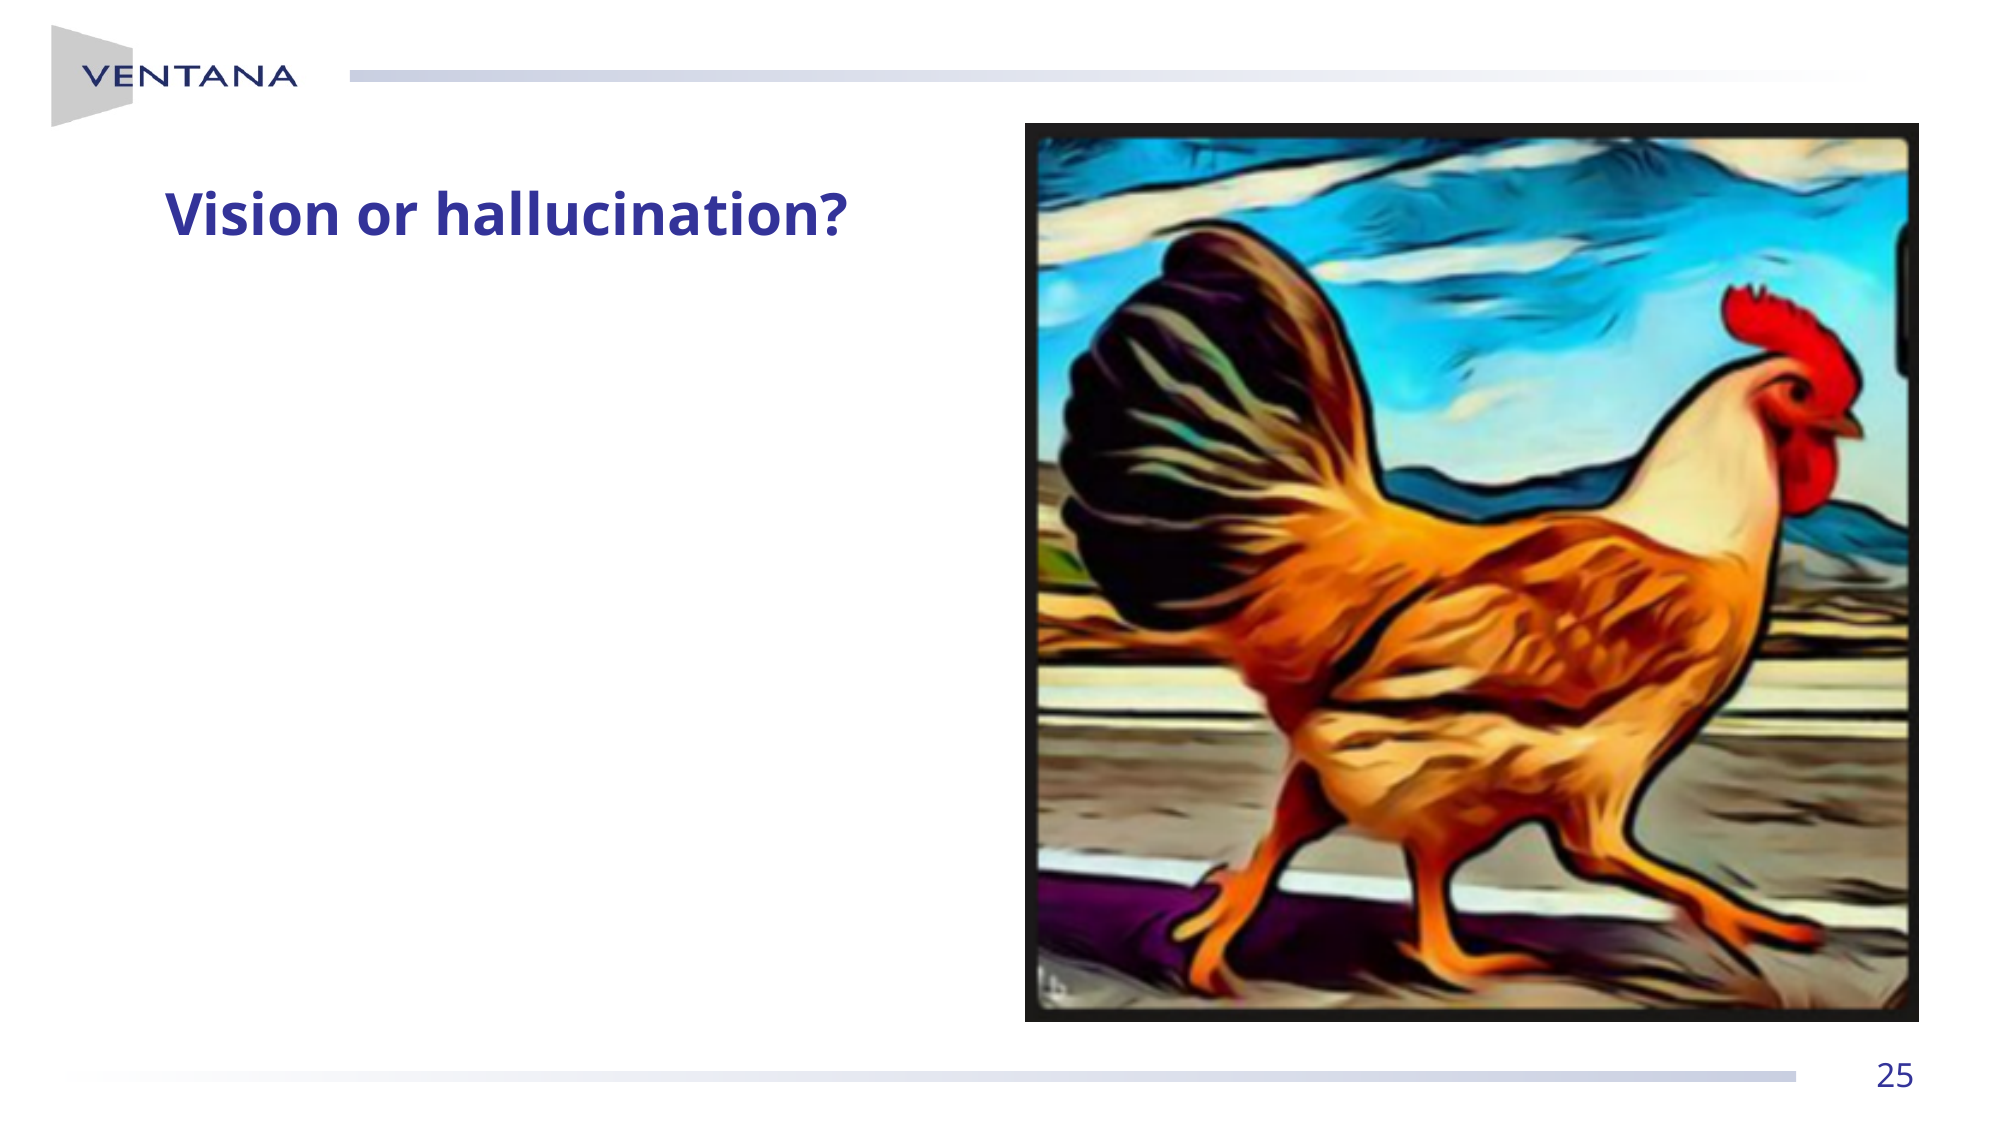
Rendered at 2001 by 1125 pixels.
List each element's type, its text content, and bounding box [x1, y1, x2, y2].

picture [0, 0, 367, 153]
title Vision or hallucination? [150, 137, 1024, 288]
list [1024, 123, 1919, 1022]
